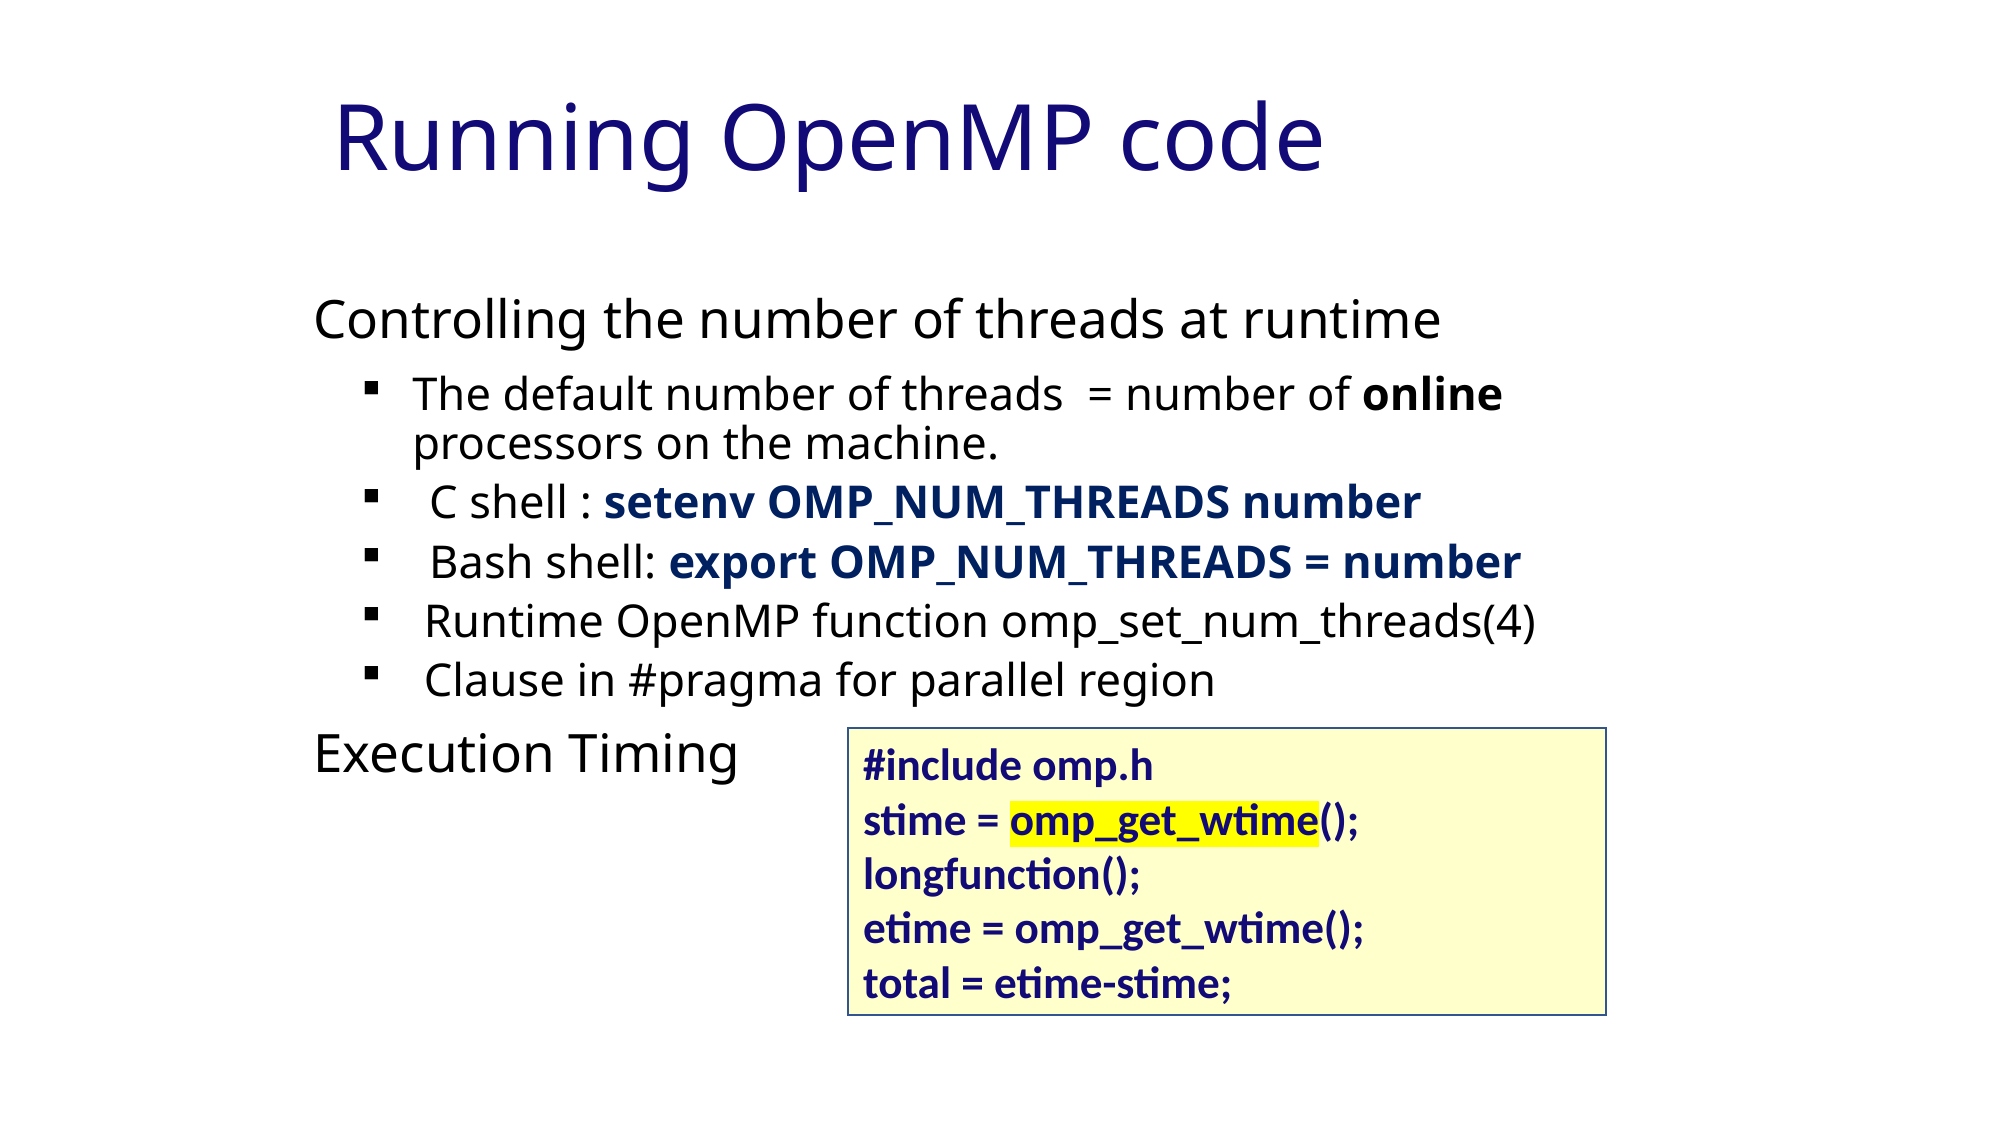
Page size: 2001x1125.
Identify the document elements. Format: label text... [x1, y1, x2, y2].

list Controlling the number of threads at runtime The default number of threads = number of online processors on the machine. C shell : setenv OMP_NUM_THREADS number Bash shell: export OMP_NUM_THREADS = number Runtime OpenMP function omp_set_num_threads(4) Clause in #pragma for parallel region Execution Timing [298, 285, 1751, 1011]
title Running OpenMP code [317, 47, 1559, 234]
text_box #include omp.h stime = omp_get_wtime(); longfunction(); etime = omp_get_wtime(); total = etime-stime; [847, 727, 1607, 1016]
